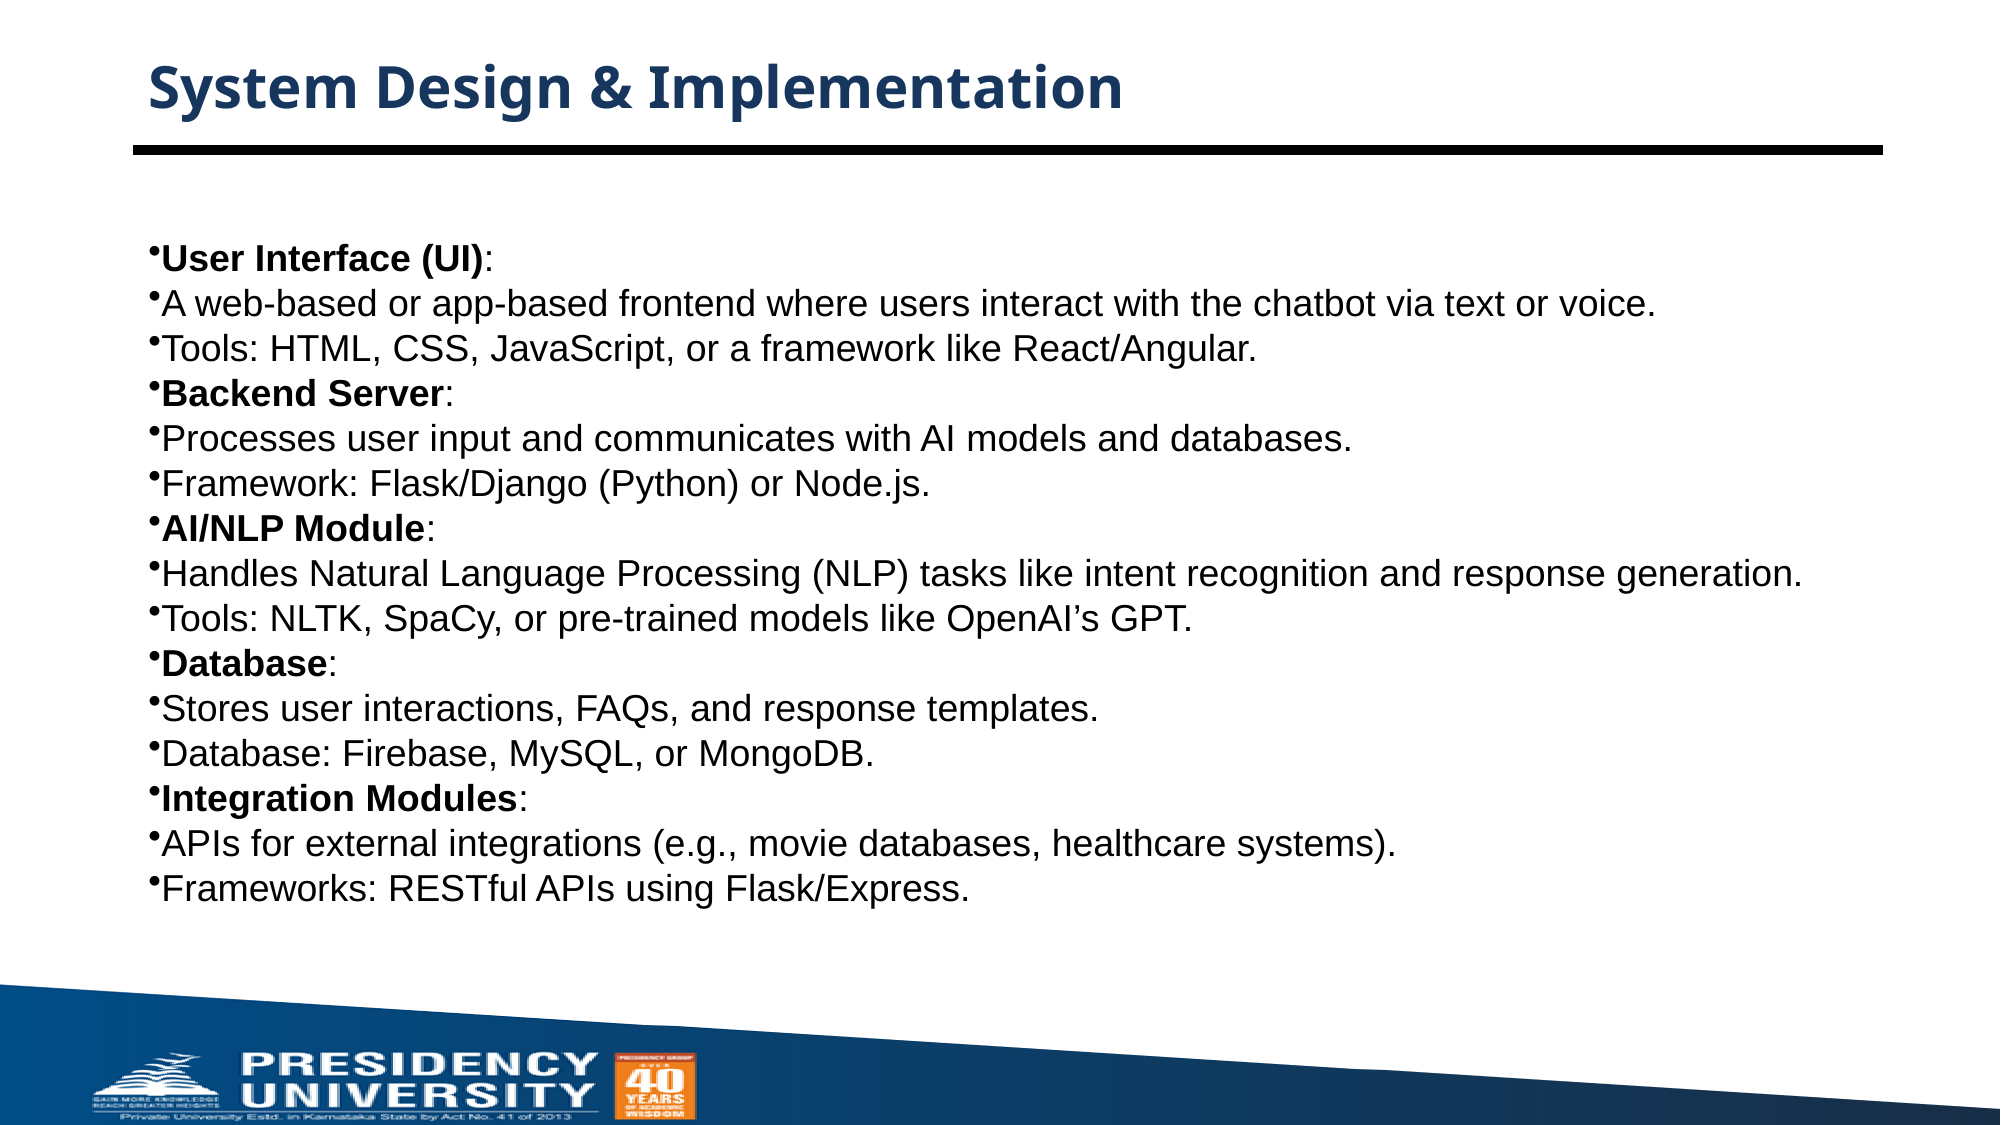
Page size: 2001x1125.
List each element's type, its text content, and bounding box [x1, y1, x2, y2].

title System Design & Implementation [133, 45, 1884, 125]
list User Interface (UI): A web-based or app-based frontend where users interact with the chatbot via text or voice. Tools: HTML, CSS, JavaScript, or a framework like React/Angular. Backend Server: Processes user input and communicates with AI models and databases. Framework: Flask/Django (Python) or Node.js. AI/NLP Module: Handles Natural Language Processing (NLP) tasks like intent recognition and response generation. Tools: NLTK, SpaCy, or pre-trained models like OpenAI’s GPT. Database: Stores user interactions, FAQs, and response templates. Database: Firebase, MySQL, or MongoDB. Integration Modules: APIs for external integrations (e.g., movie databases, healthcare systems). Frameworks: RESTful APIs using Flask/Express. [133, 226, 1884, 962]
picture [0, 982, 2000, 1125]
